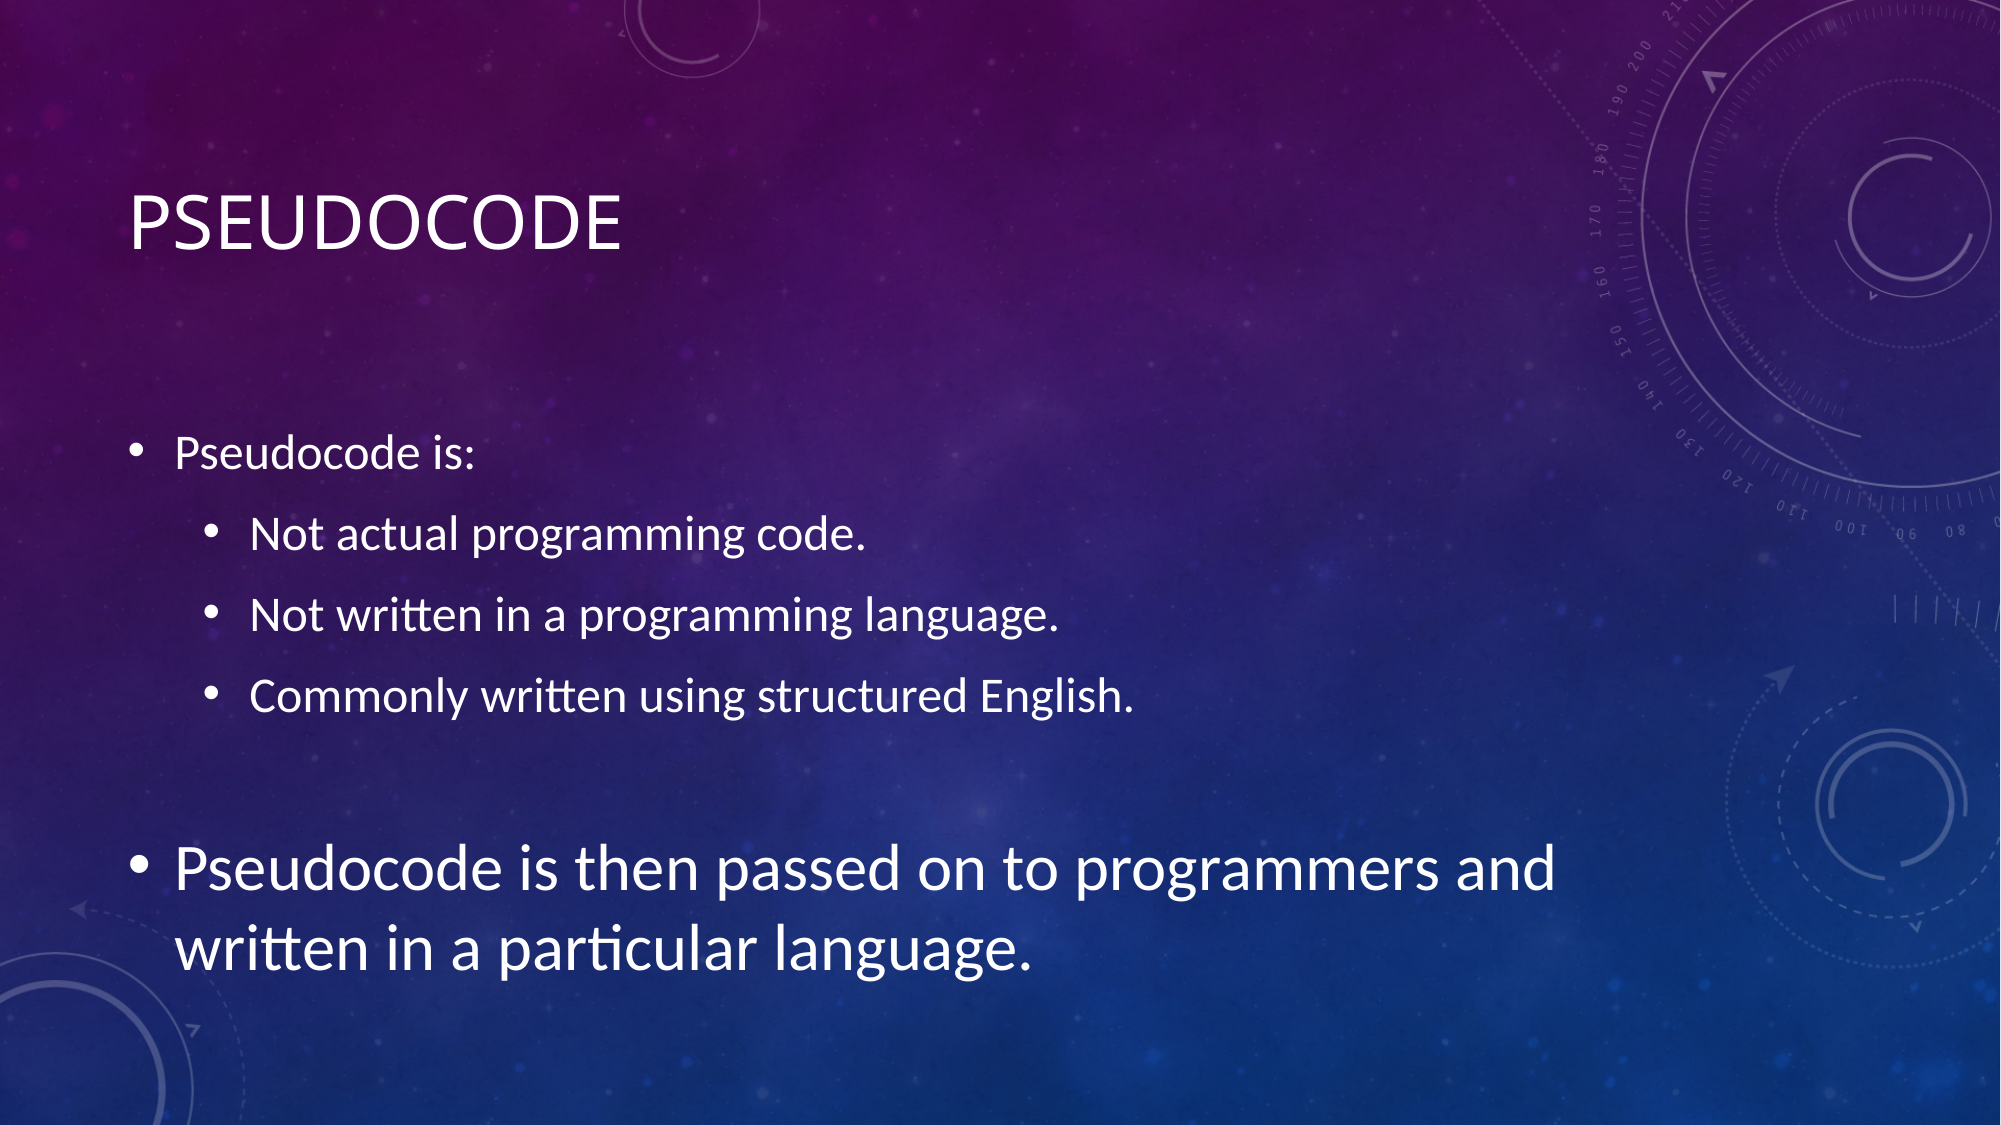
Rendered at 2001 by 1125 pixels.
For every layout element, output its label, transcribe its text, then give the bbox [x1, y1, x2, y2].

list Pseudocode is: Not actual programming code. Not written in a programming language. Commonly written using structured English. Pseudocode is then passed on to programmers and written in a particular language. [112, 351, 1775, 1052]
picture [0, 0, 2001, 1125]
title Pseudocode [112, 99, 1775, 339]
